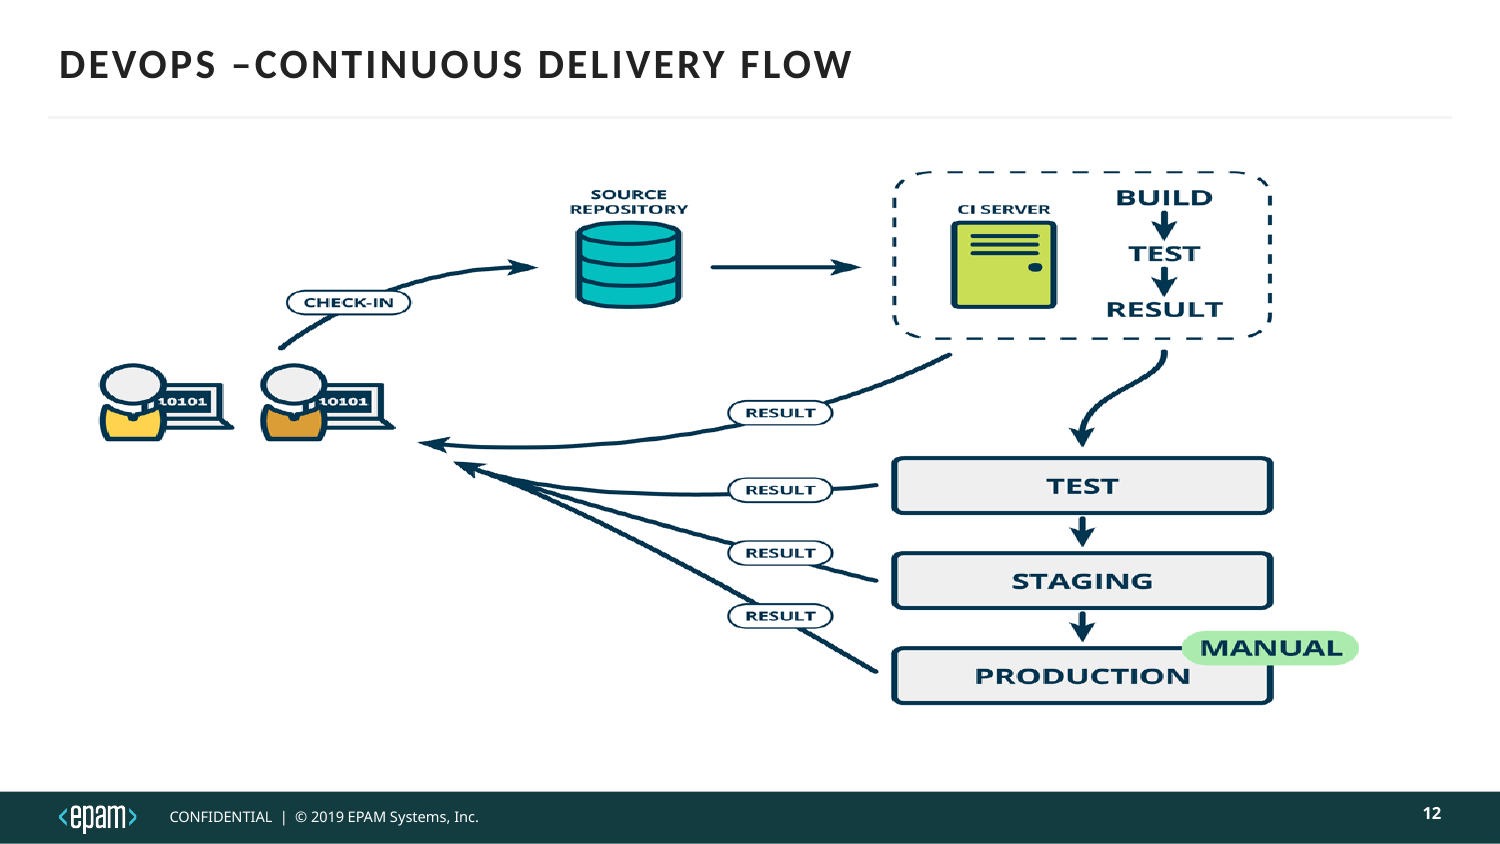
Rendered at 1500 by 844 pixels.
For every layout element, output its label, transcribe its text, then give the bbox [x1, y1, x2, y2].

title DEVOPS –Continuous Delivery Flow [59, 37, 1442, 87]
slide_number 12 [1216, 791, 1442, 844]
picture [82, 139, 1375, 735]
